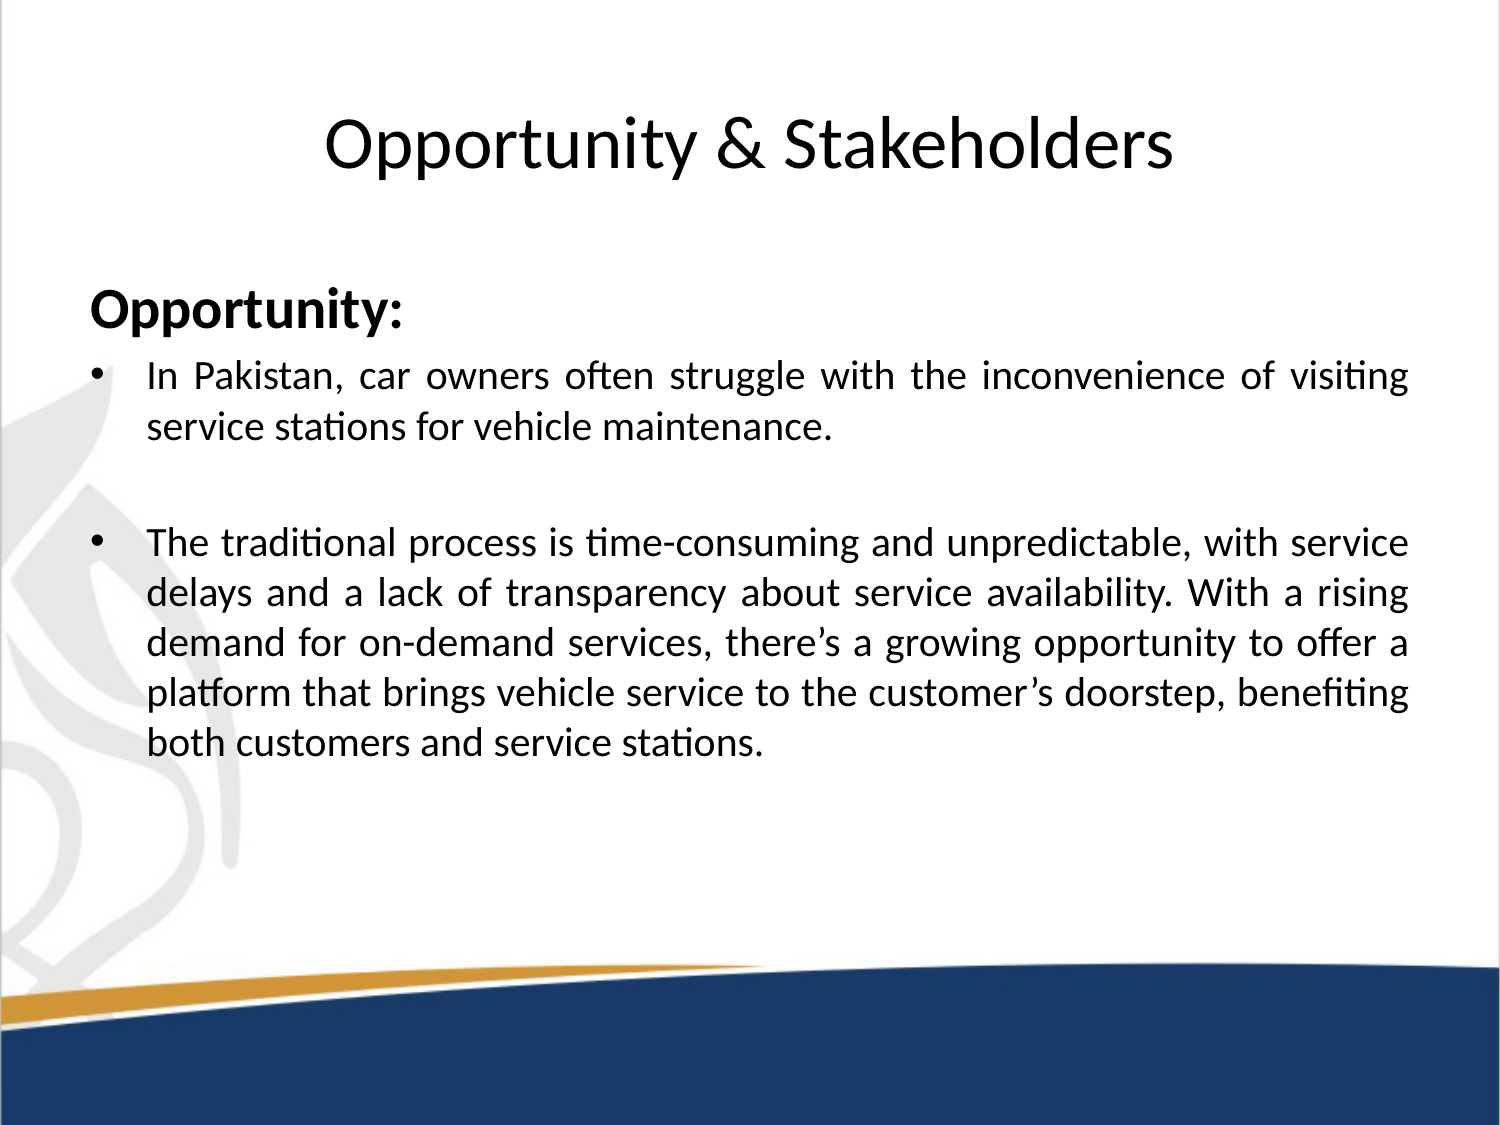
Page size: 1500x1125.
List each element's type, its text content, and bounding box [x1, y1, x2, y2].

list Opportunity: In Pakistan, car owners often struggle with the inconvenience of visiting service stations for vehicle maintenance. The traditional process is time-consuming and unpredictable, with service delays and a lack of transparency about service availability. With a rising demand for on-demand services, there’s a growing opportunity to offer a platform that brings vehicle service to the customer’s doorstep, benefiting both customers and service stations. [75, 262, 1425, 1005]
picture [0, 0, 1500, 1125]
title Opportunity & Stakeholders [75, 45, 1425, 233]
